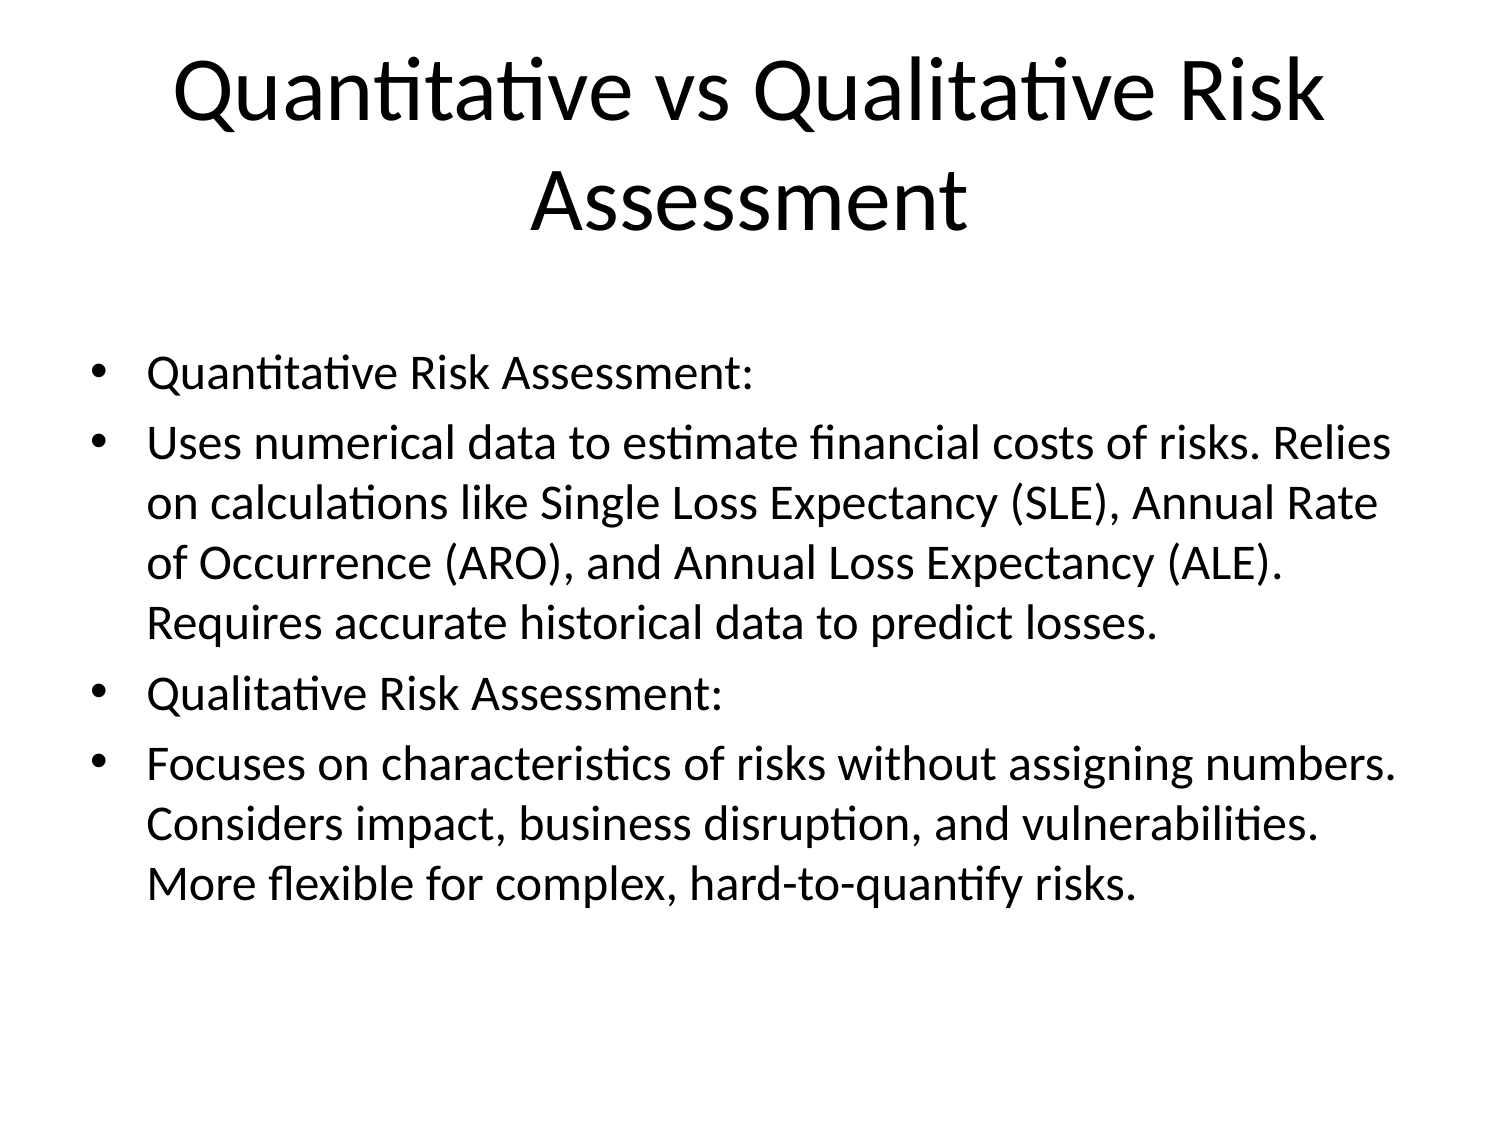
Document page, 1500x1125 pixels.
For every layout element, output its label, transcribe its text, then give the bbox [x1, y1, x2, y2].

title Quantitative vs Qualitative Risk Assessment [75, 45, 1425, 233]
list Quantitative Risk Assessment: Uses numerical data to estimate financial costs of risks. Relies on calculations like Single Loss Expectancy (SLE), Annual Rate of Occurrence (ARO), and Annual Loss Expectancy (ALE). Requires accurate historical data to predict losses. Qualitative Risk Assessment: Focuses on characteristics of risks without assigning numbers. Considers impact, business disruption, and vulnerabilities. More flexible for complex, hard-to-quantify risks. [75, 262, 1425, 1005]
